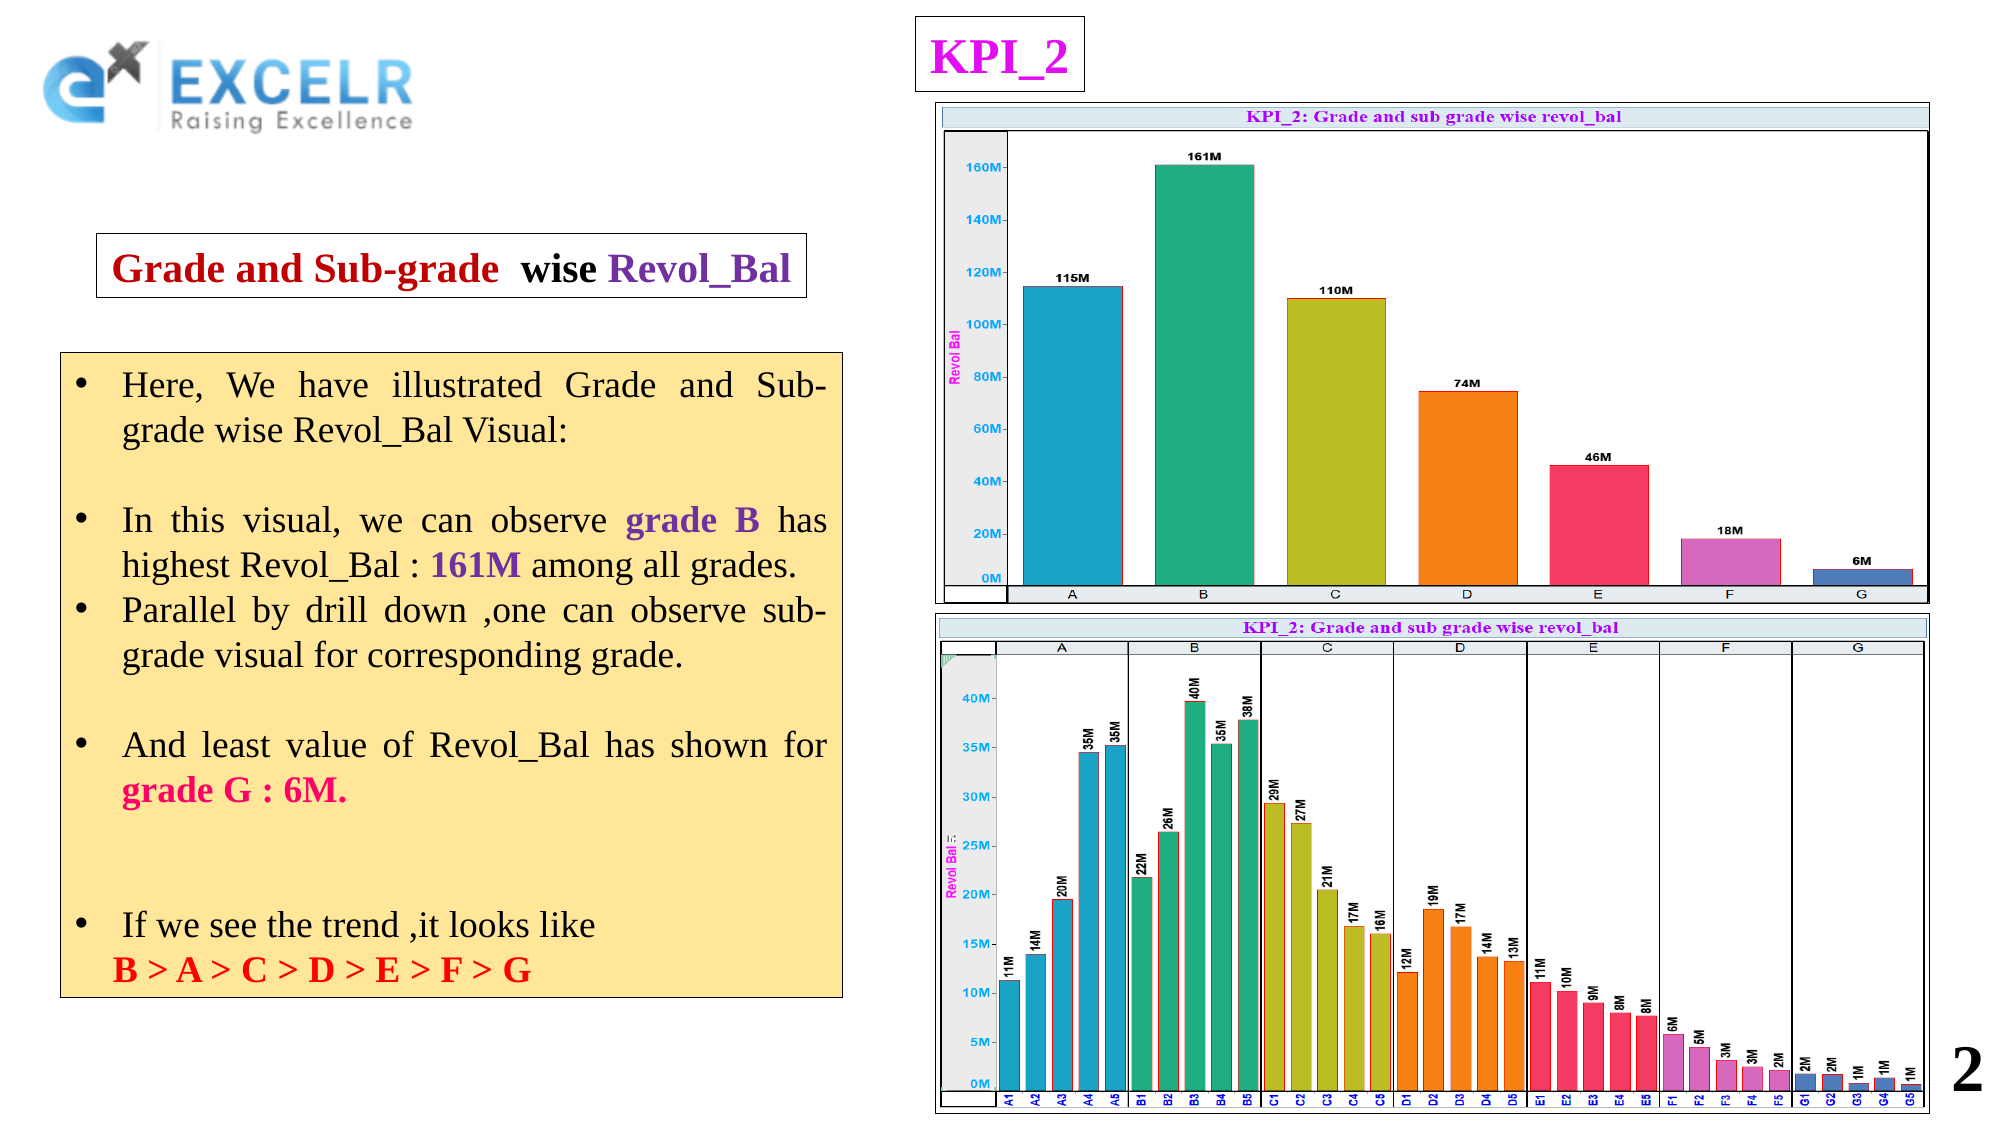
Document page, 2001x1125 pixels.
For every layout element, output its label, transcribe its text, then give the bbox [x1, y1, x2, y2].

text_box Here, We have illustrated Grade and Sub-grade wise Revol_Bal Visual: In this visual, we can observe grade B has highest Revol_Bal : 161M among all grades. Parallel by drill down ,one can observe sub-grade visual for corresponding grade. And least value of Revol_Bal has shown for grade G : 6M. If we see the trend ,it looks like B > A > C > D > E > F > G [60, 352, 843, 998]
text_box Grade and Sub-grade wise Revol_Bal [96, 233, 807, 298]
text_box KPI_2 [915, 16, 1085, 92]
text_box 2 [1936, 1017, 2000, 1112]
picture [935, 102, 1930, 604]
picture [935, 613, 1930, 1114]
picture [0, 0, 452, 180]
